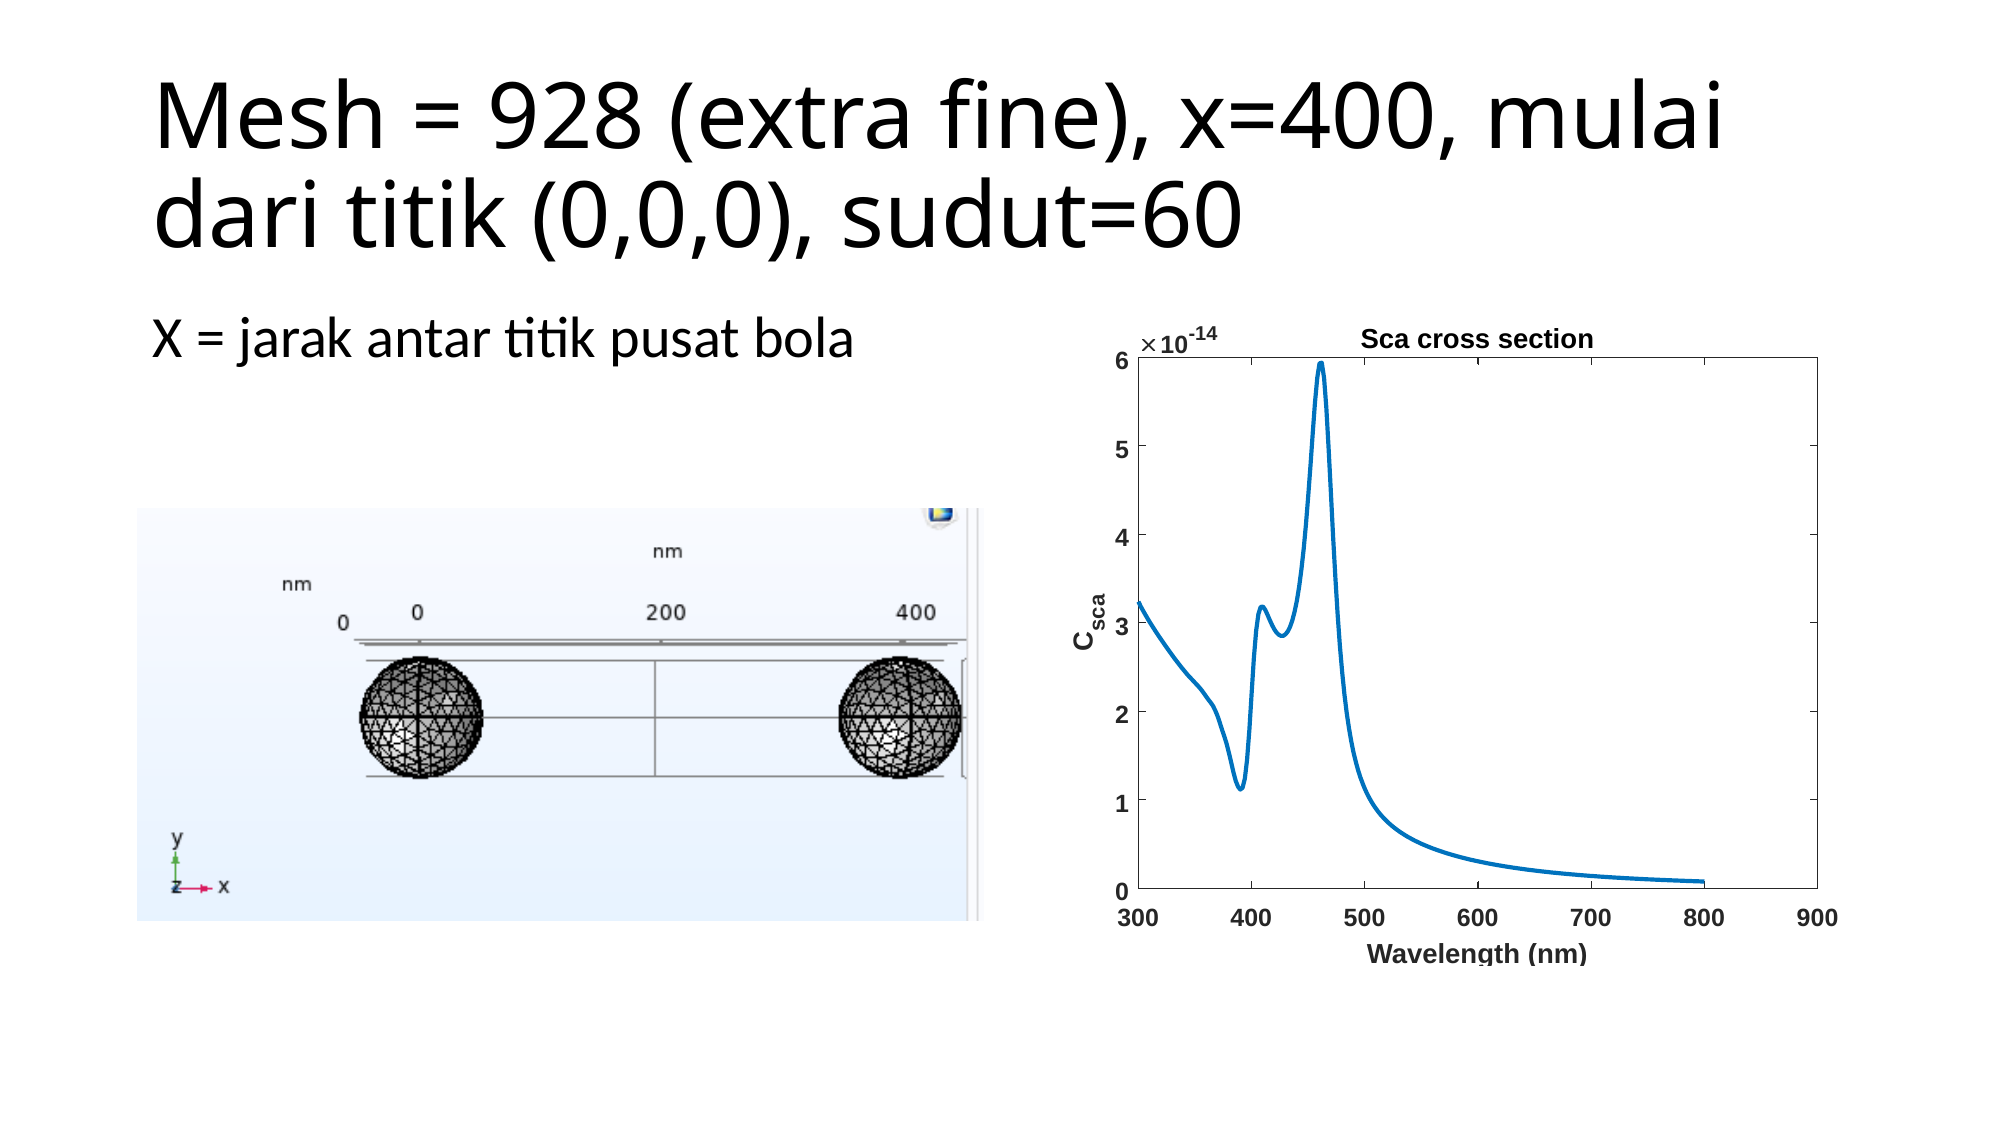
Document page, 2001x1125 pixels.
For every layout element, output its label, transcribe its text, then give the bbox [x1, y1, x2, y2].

picture [137, 508, 984, 921]
title Mesh = 928 (extra fine), x=400, mulai dari titik (0,0,0), sudut=60 [137, 59, 1863, 278]
list X = jarak antar titik pusat bola [137, 299, 1863, 1014]
picture [1024, 308, 1900, 966]
